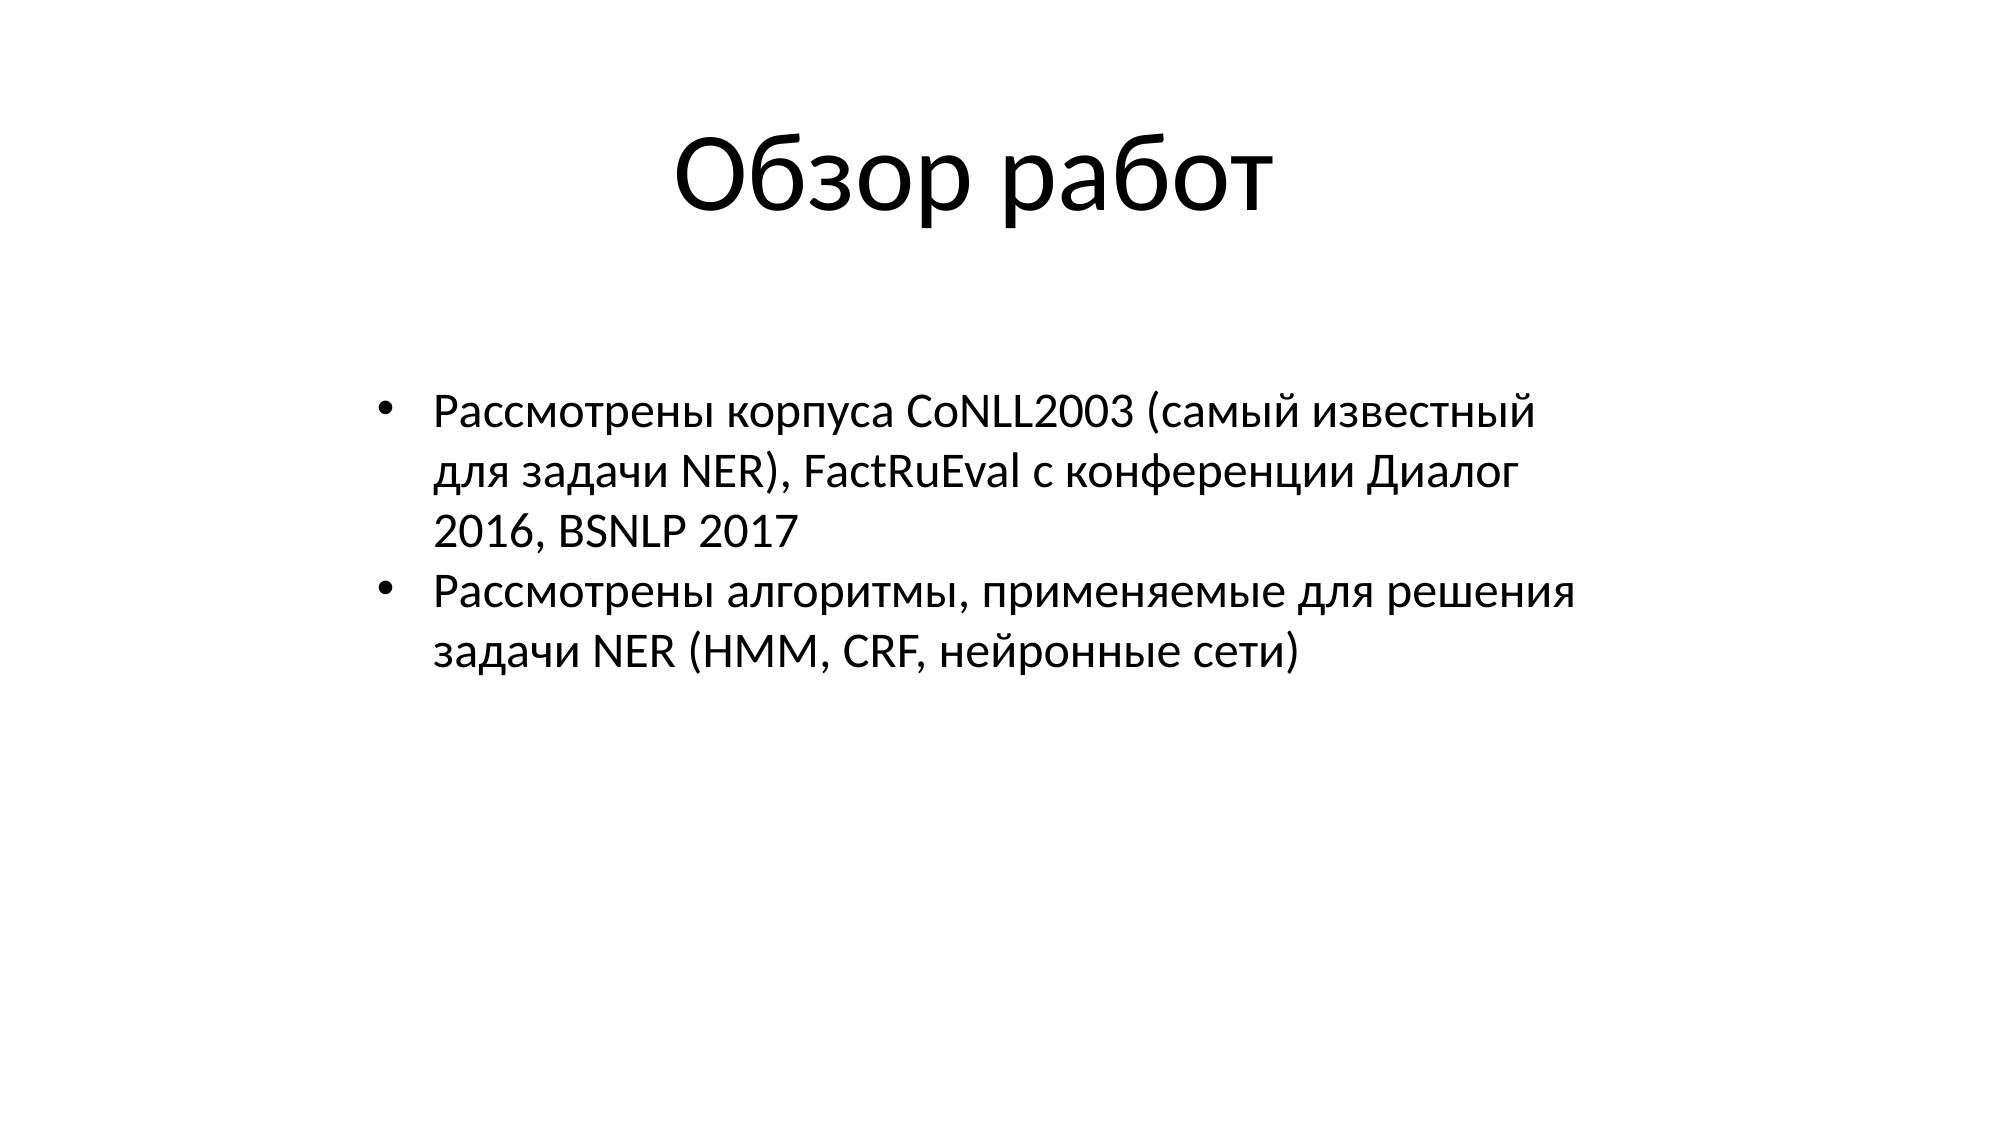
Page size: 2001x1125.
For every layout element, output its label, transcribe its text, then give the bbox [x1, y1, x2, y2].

text_box Обзор работ [658, 90, 1290, 241]
text_box Рассмотрены корпуса CoNLL2003 (самый известный для задачи NER), FactRuEval с конференции Диалог 2016, BSNLP 2017 Рассмотрены алгоритмы, применяемые для решения задачи NER (HMM, CRF, нейронные сети) [362, 370, 1638, 685]
